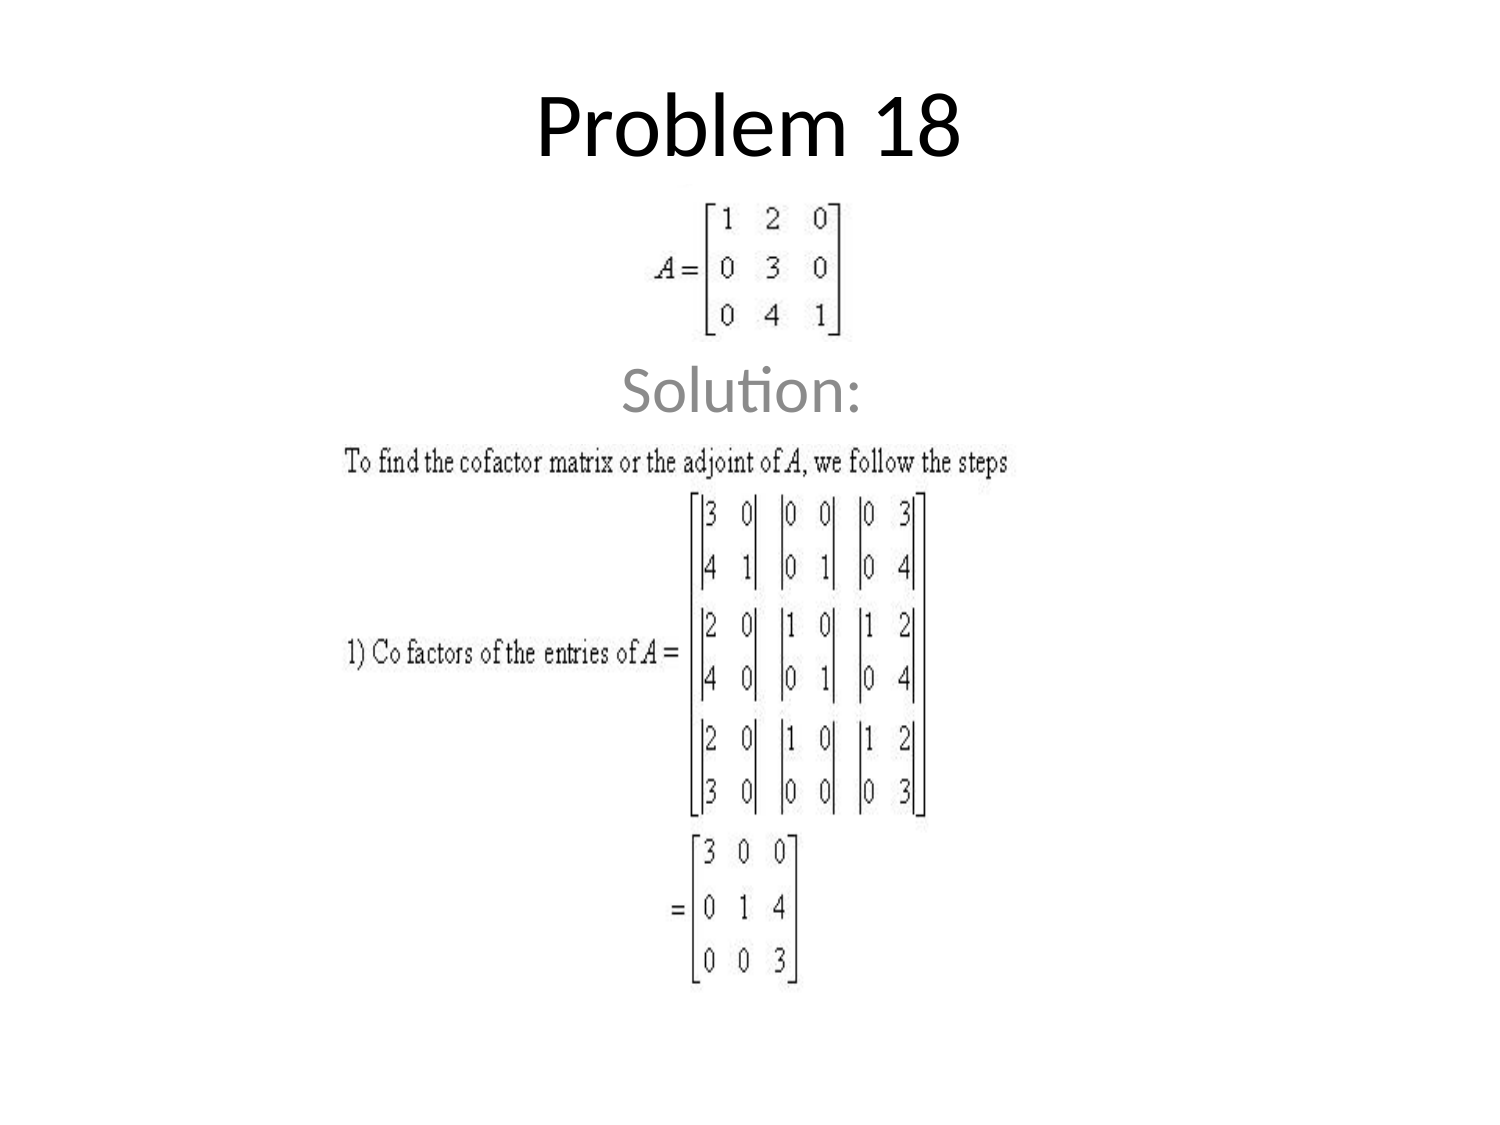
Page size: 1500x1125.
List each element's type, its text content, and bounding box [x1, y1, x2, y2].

picture [336, 444, 1050, 1004]
subtitle Solution: [225, 338, 1275, 925]
title Problem 18 [112, 54, 1388, 296]
picture [643, 184, 881, 343]
